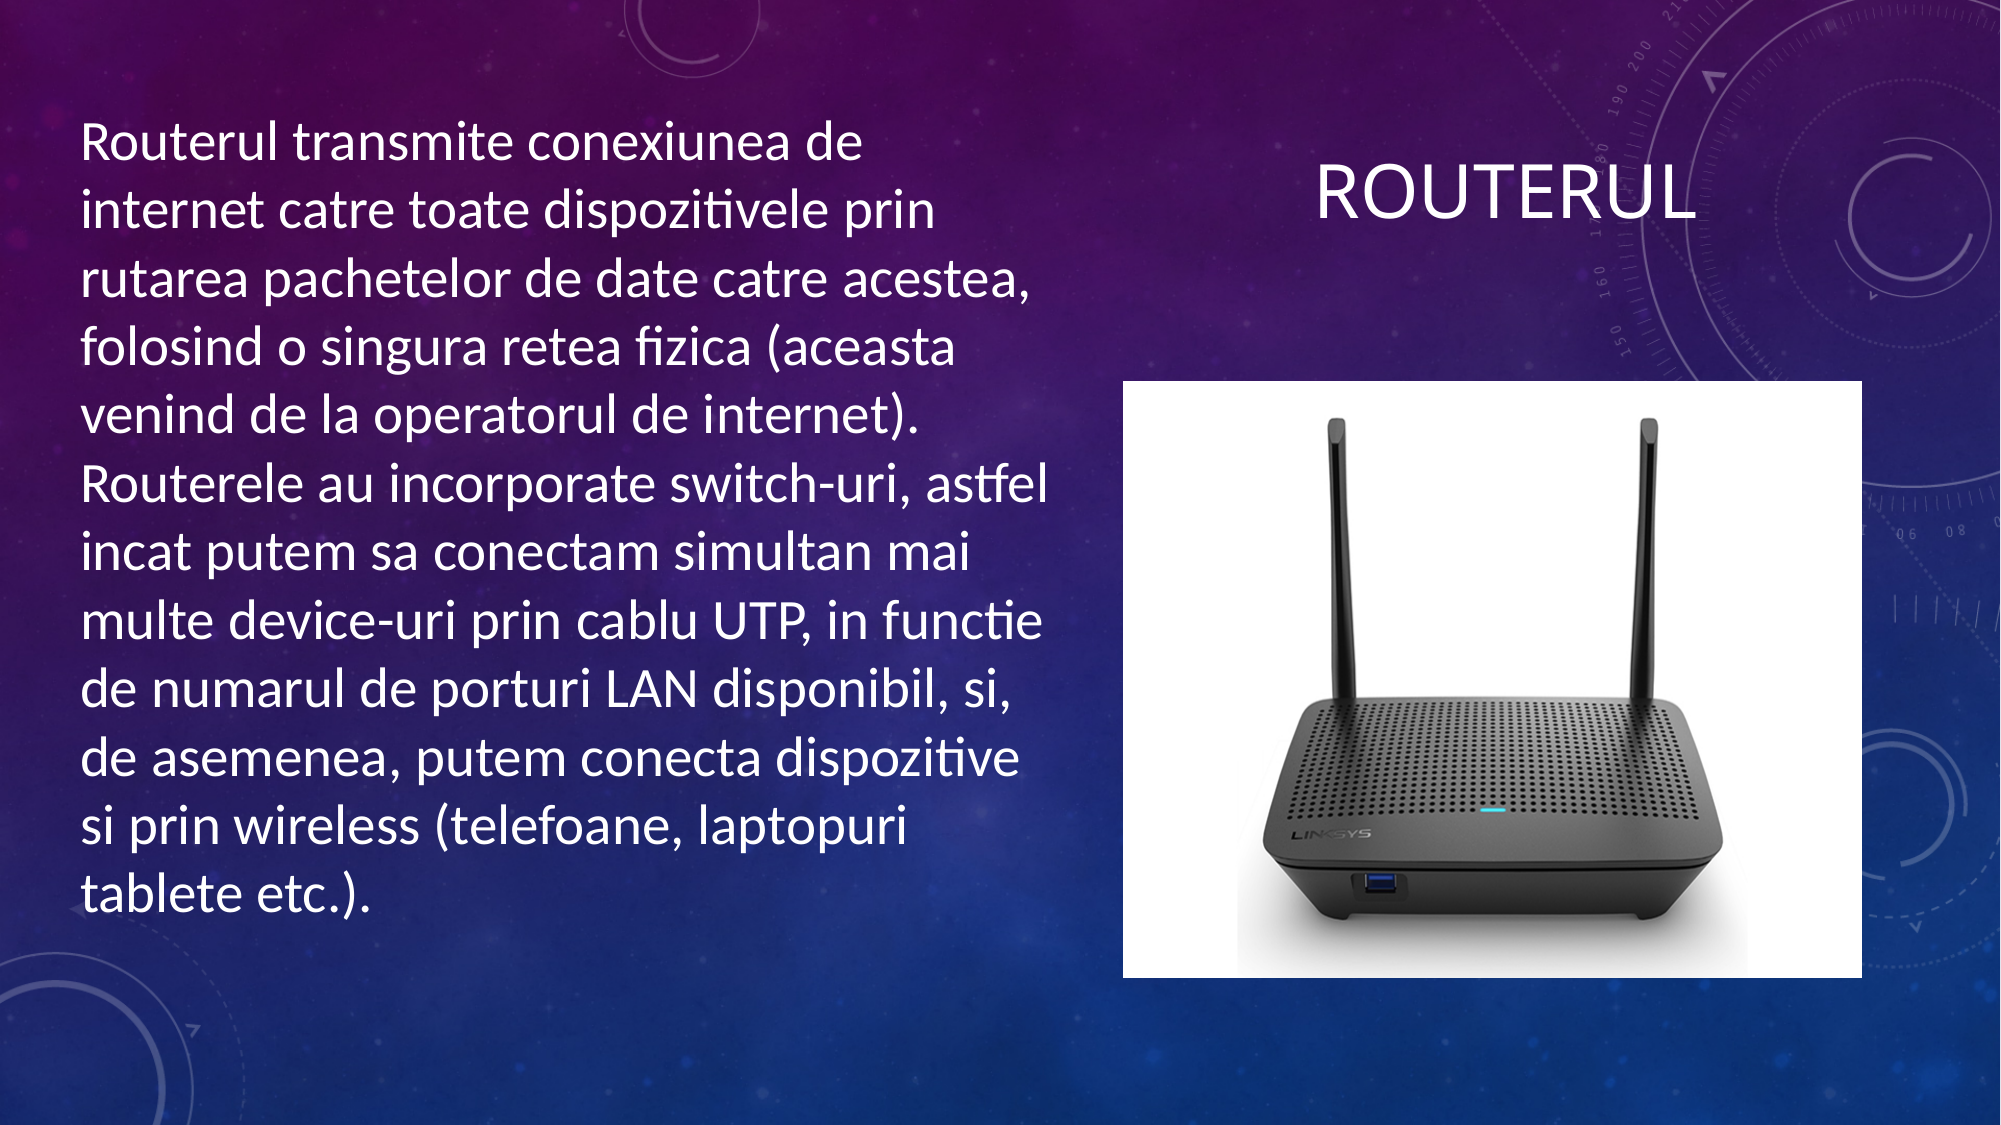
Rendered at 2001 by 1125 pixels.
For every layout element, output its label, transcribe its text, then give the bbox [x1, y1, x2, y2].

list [1123, 381, 1863, 978]
list Routerul transmite conexiunea de internet catre toate dispozitivele prin rutarea pachetelor de date catre acestea, folosind o singura retea fizica (aceasta venind de la operatorul de internet). Routerele au incorporate switch-uri, astfel incat putem sa conectam simultan mai multe device-uri prin cablu UTP, in functie de numarul de porturi LAN disponibil, si, de asemenea, putem conecta dispozitive si prin wireless (telefoane, laptopuri tablete etc.). [64, 68, 1066, 1059]
picture [0, 0, 2001, 1125]
title Routerul [1298, 68, 1751, 308]
